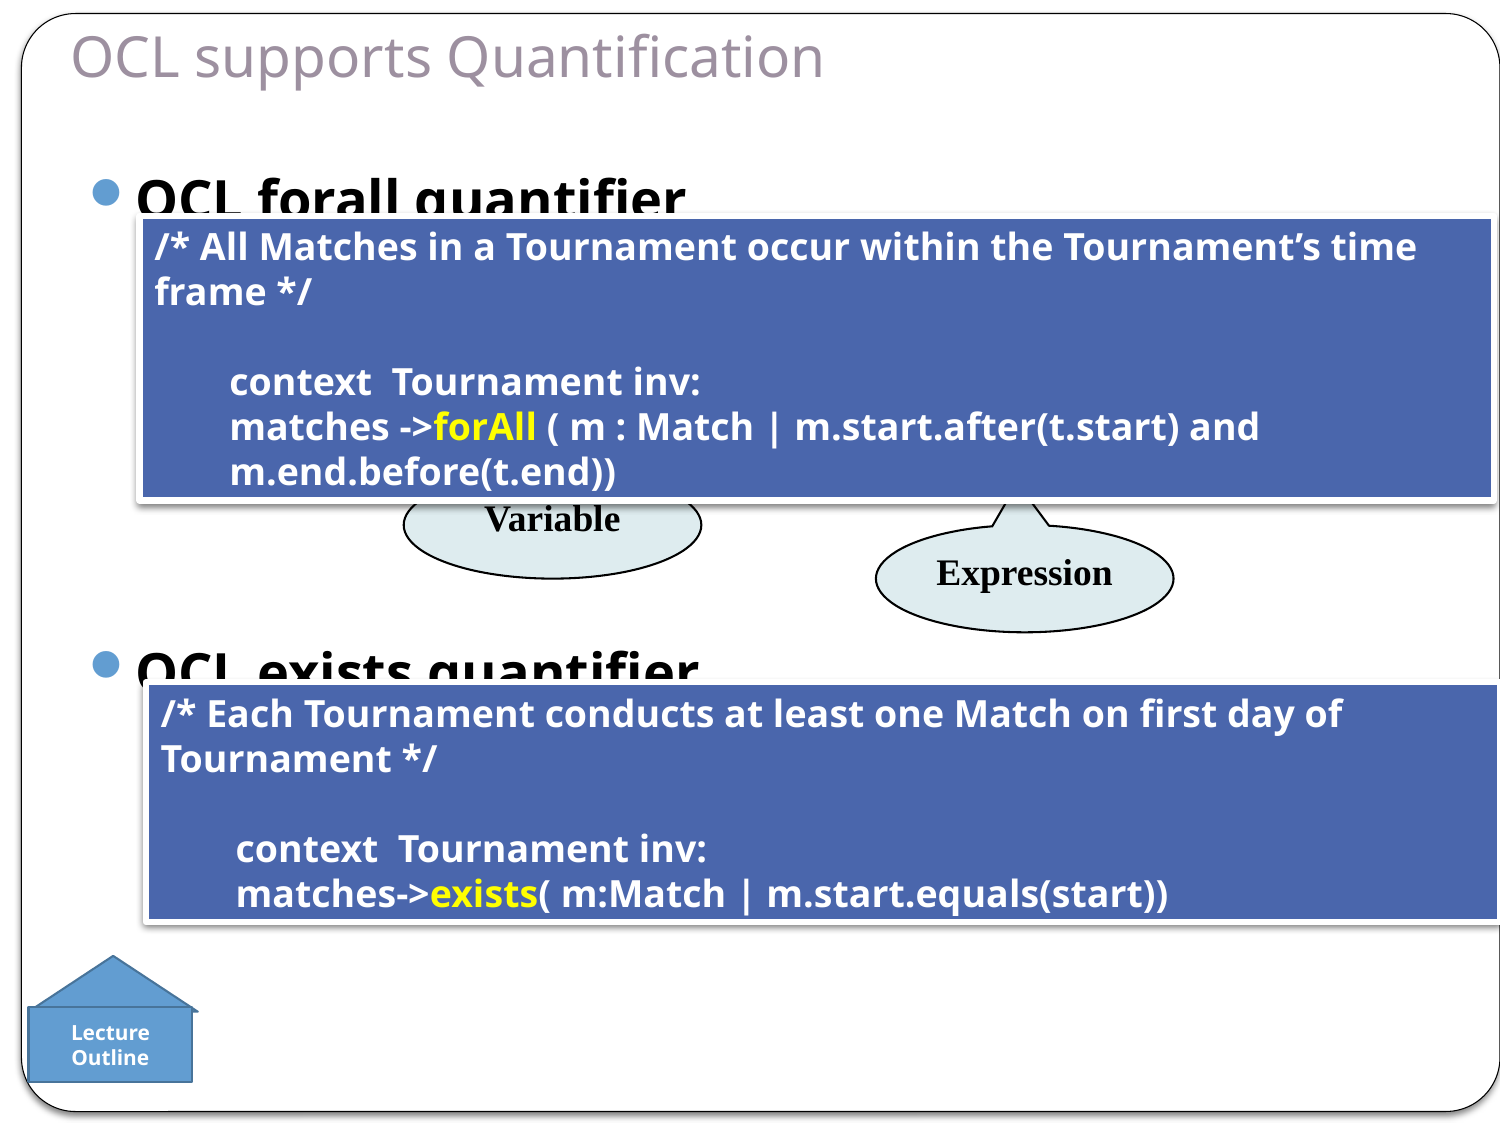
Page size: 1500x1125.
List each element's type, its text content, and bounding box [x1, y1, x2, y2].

text_box /* All Matches in a Tournament occur within the Tournament’s time frame */ context Tournament inv: matches ->forAll ( m : Match | m.start.after(t.start) and m.end.before(t.end)) [136, 213, 1497, 504]
list OCL forall quantifier OCL exists quantifier [74, 158, 1465, 1079]
text_box /* Each Tournament conducts at least one Match on first day of Tournament */ context Tournament inv: matches->exists( m:Match | m.start.equals(start)) [143, 679, 1500, 925]
text_box Expression [875, 513, 1174, 633]
title OCL supports Quantification [55, 12, 1459, 104]
text_box Variable [403, 513, 702, 579]
